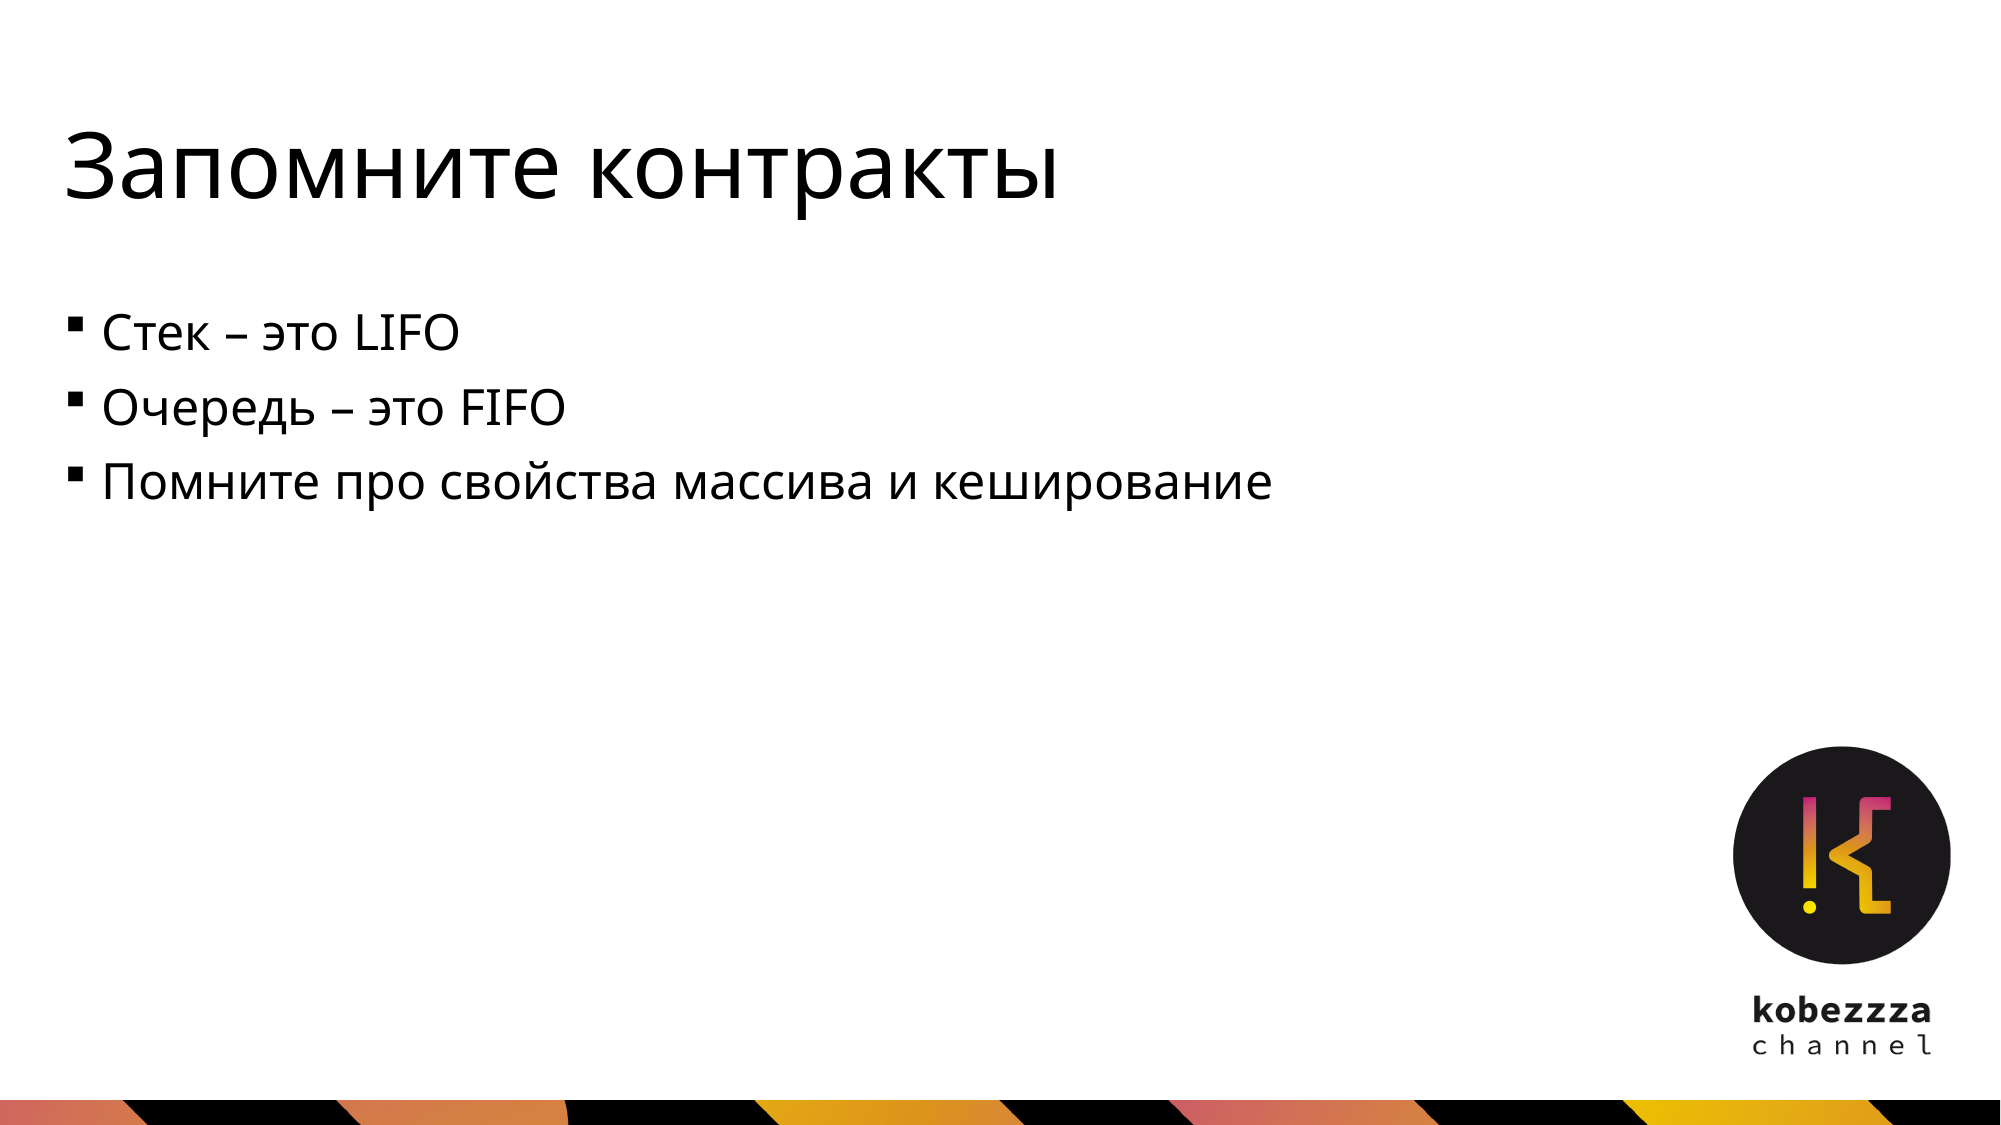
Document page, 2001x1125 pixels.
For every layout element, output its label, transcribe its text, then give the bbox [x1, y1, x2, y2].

title Запомните контракты [49, 59, 1913, 278]
list Стек – это LIFO Очередь – это FIFO Помните про свойства массива и кеширование [49, 299, 1695, 1014]
picture [0, 0, 2001, 1125]
